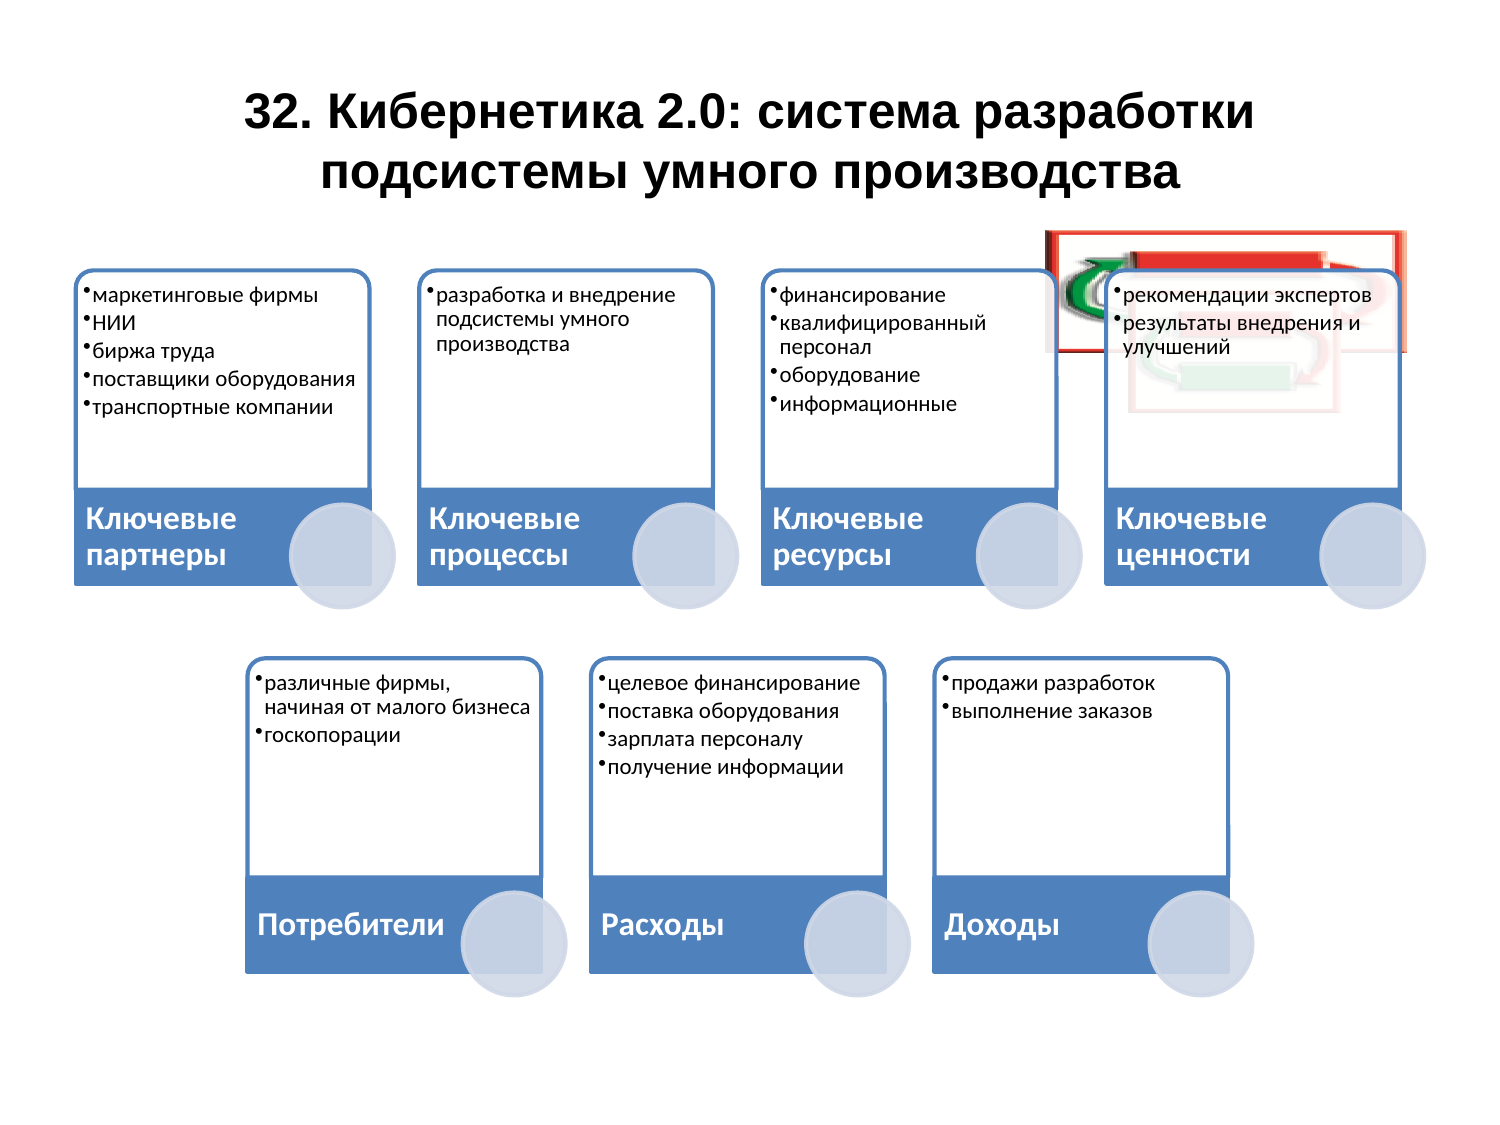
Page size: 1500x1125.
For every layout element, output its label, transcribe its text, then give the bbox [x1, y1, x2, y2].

title 32. Кибернетика 2.0: система разработки подсистемы умного производства [75, 45, 1425, 230]
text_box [74, 230, 1426, 1036]
